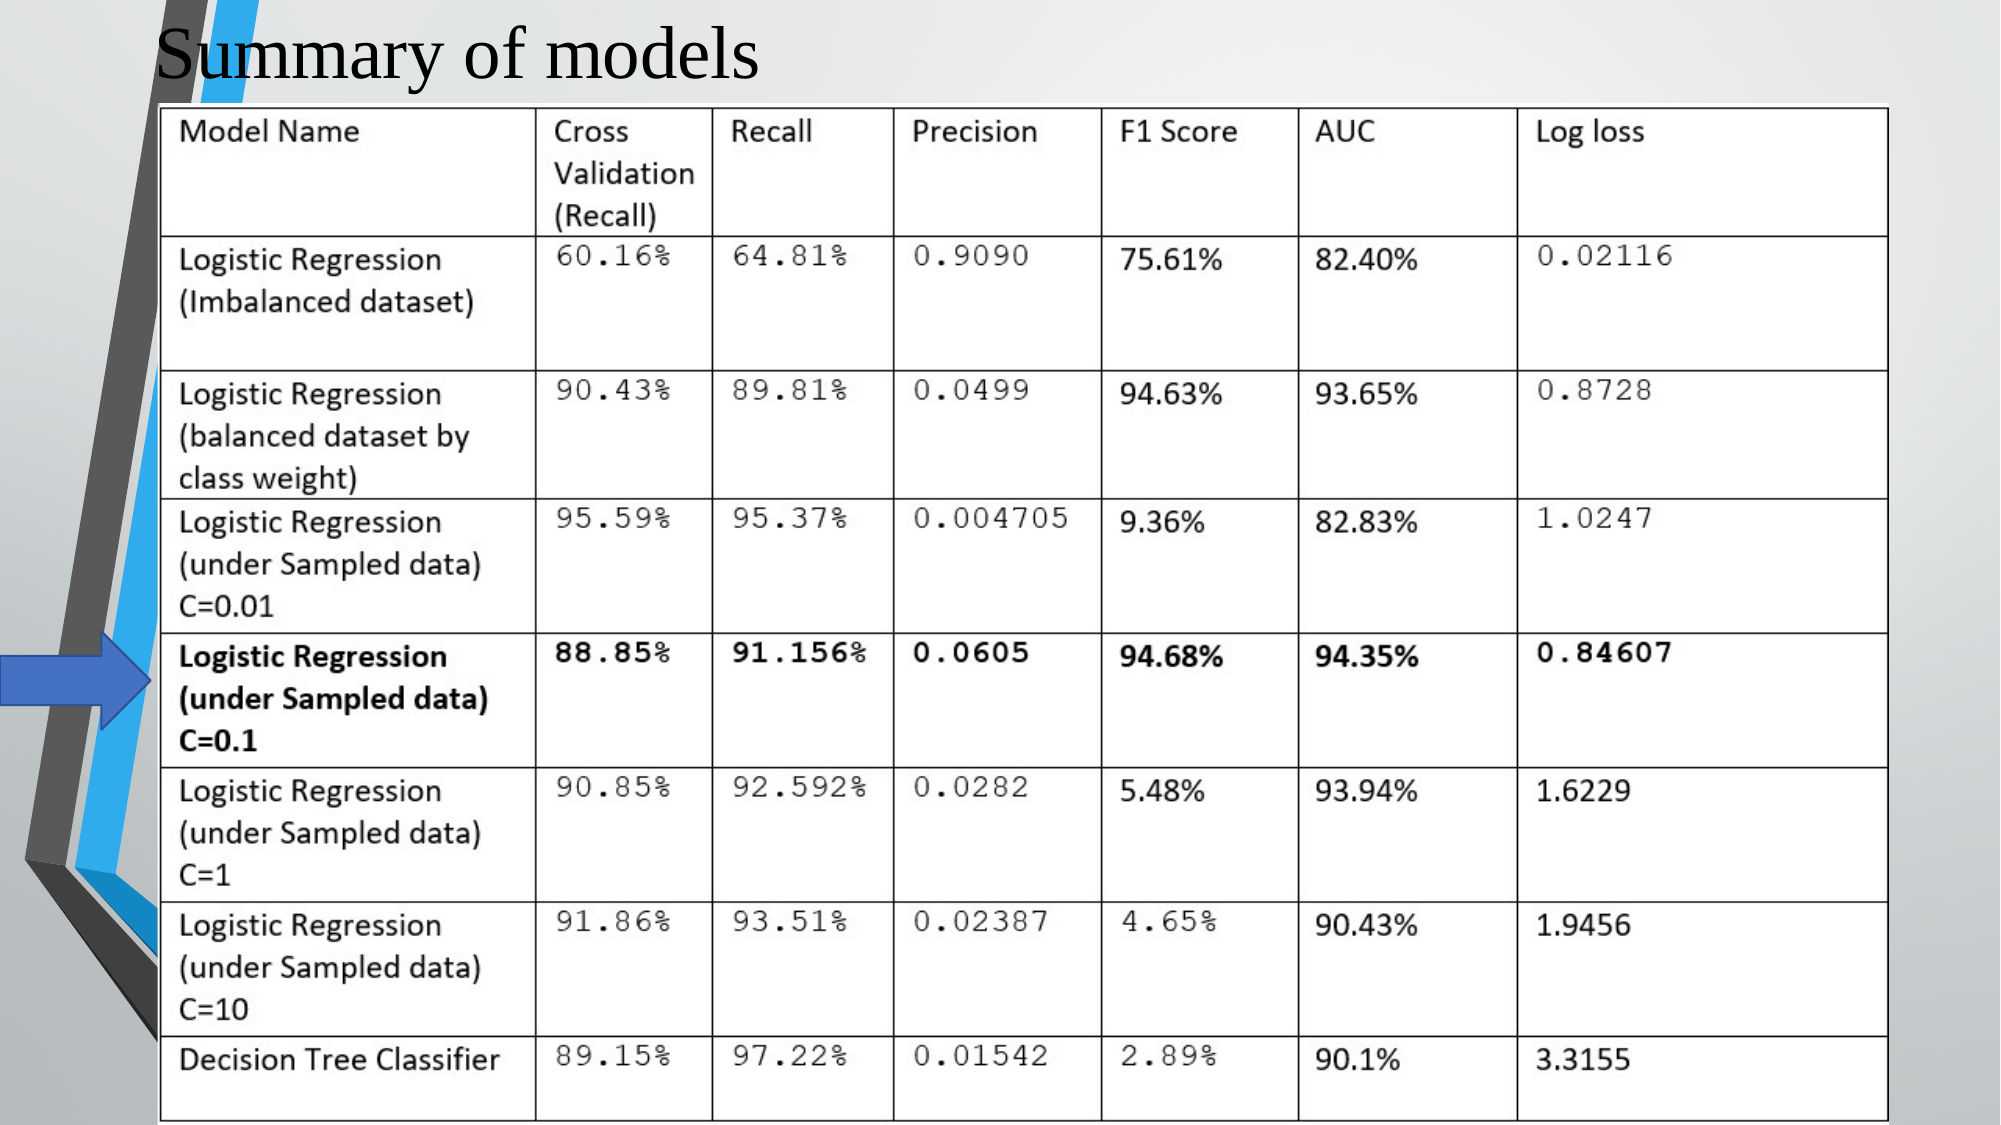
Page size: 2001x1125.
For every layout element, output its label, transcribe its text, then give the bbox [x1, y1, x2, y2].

title Summary of models [150, 0, 763, 102]
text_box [0, 102, 1890, 1125]
